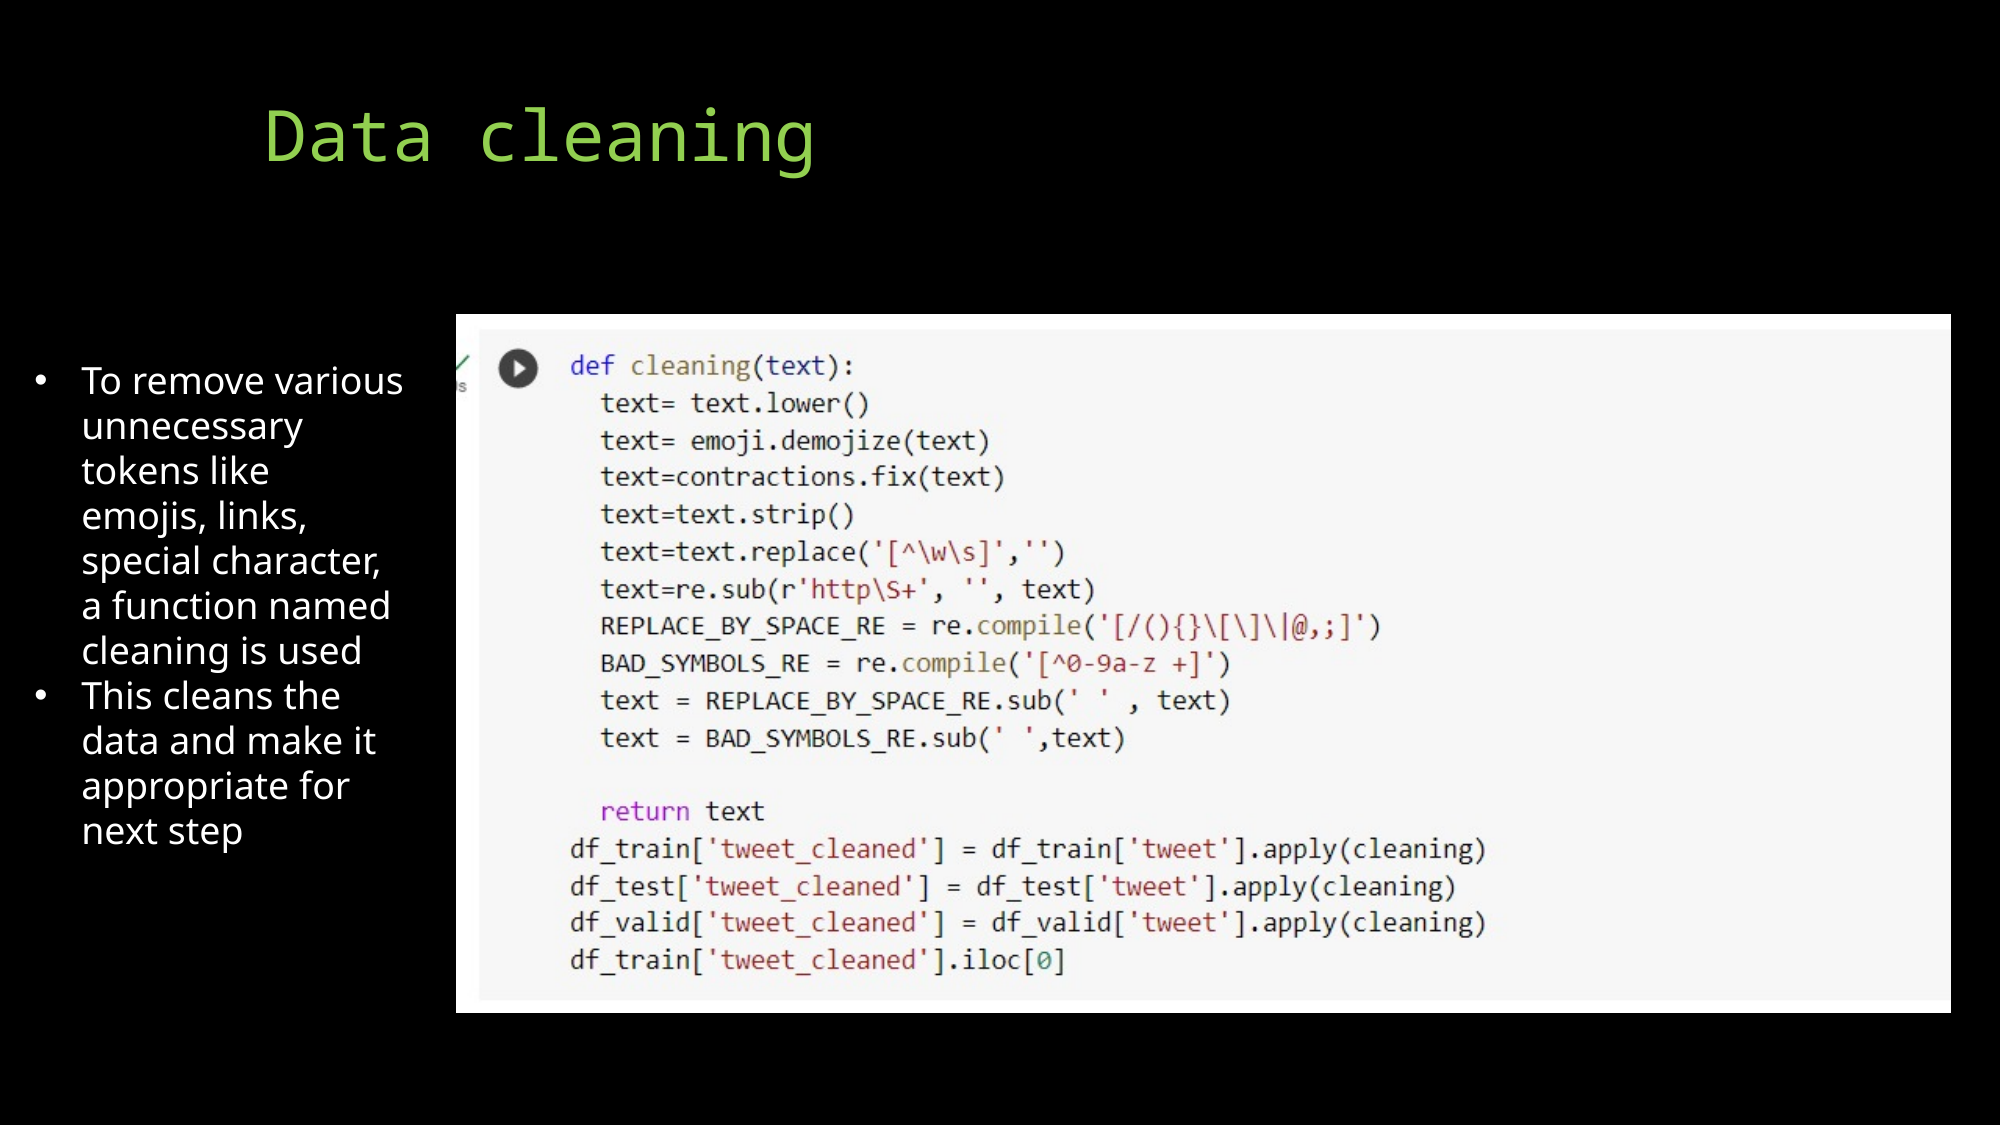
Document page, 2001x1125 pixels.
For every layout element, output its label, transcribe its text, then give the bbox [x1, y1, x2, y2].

picture [456, 314, 1951, 1013]
title Data cleaning [249, 75, 1750, 185]
text_box To remove various unnecessary tokens like emojis, links, special character, a function named cleaning is used This cleans the data and make it appropriate for next step [19, 349, 422, 905]
